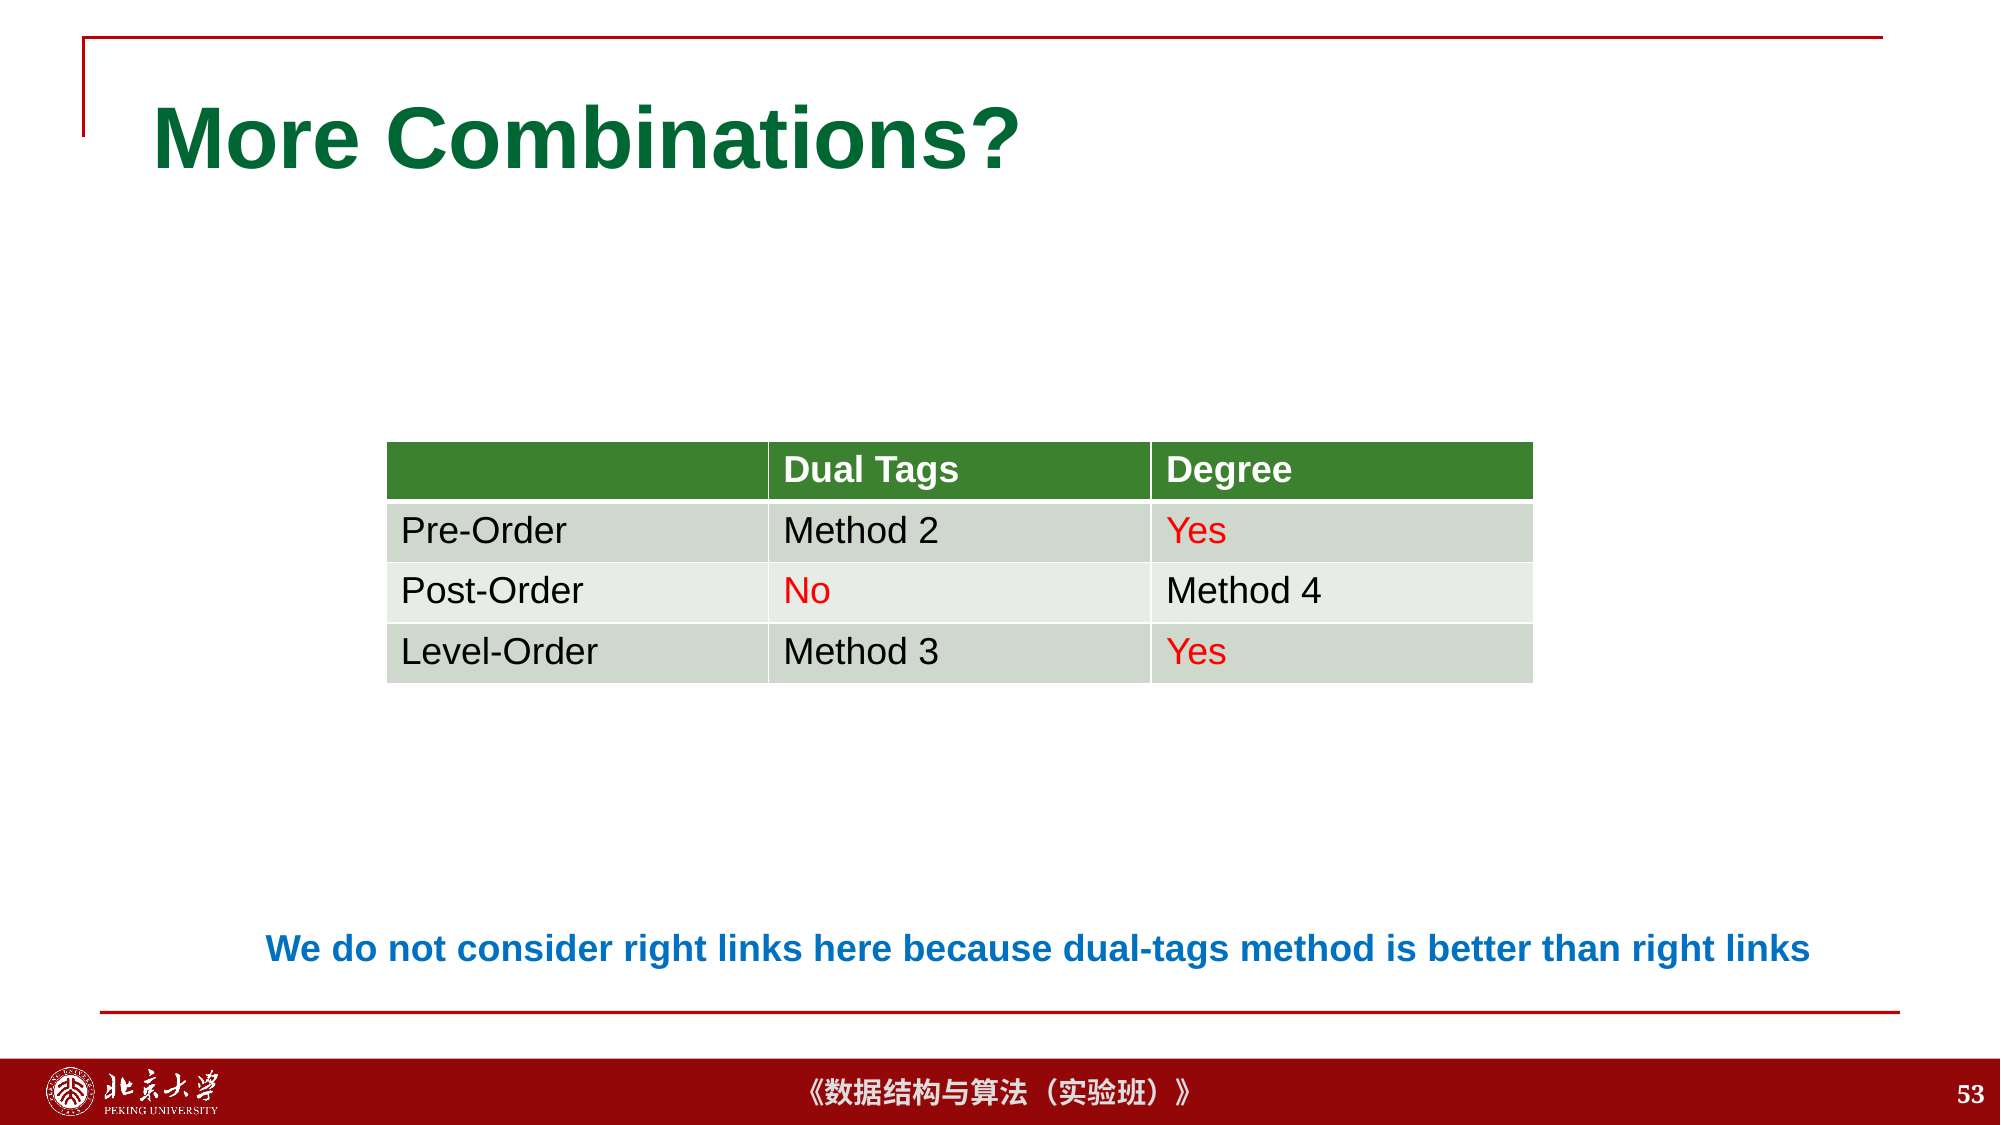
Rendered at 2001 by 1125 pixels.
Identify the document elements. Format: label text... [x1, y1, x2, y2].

table_cell Pre-Order [387, 504, 768, 562]
text_box We do not consider right links here because dual-tags method is better than right links [99, 916, 1979, 977]
table_cell Post-Order [387, 563, 768, 622]
table_cell Method 2 [769, 504, 1150, 562]
slide_number 53 [1550, 1065, 2000, 1125]
table_cell Method 4 [1152, 563, 1533, 622]
table_header [387, 442, 768, 499]
table_cell No [769, 563, 1150, 622]
table_cell Yes [1152, 504, 1533, 562]
table_header Degree [1152, 442, 1533, 499]
title More Combinations? [137, 59, 1863, 209]
table_cell Yes [1152, 624, 1533, 683]
table_header Dual Tags [769, 442, 1150, 499]
picture [46, 1067, 218, 1116]
table_cell Level-Order [387, 624, 768, 683]
table_cell Method 3 [769, 624, 1150, 683]
